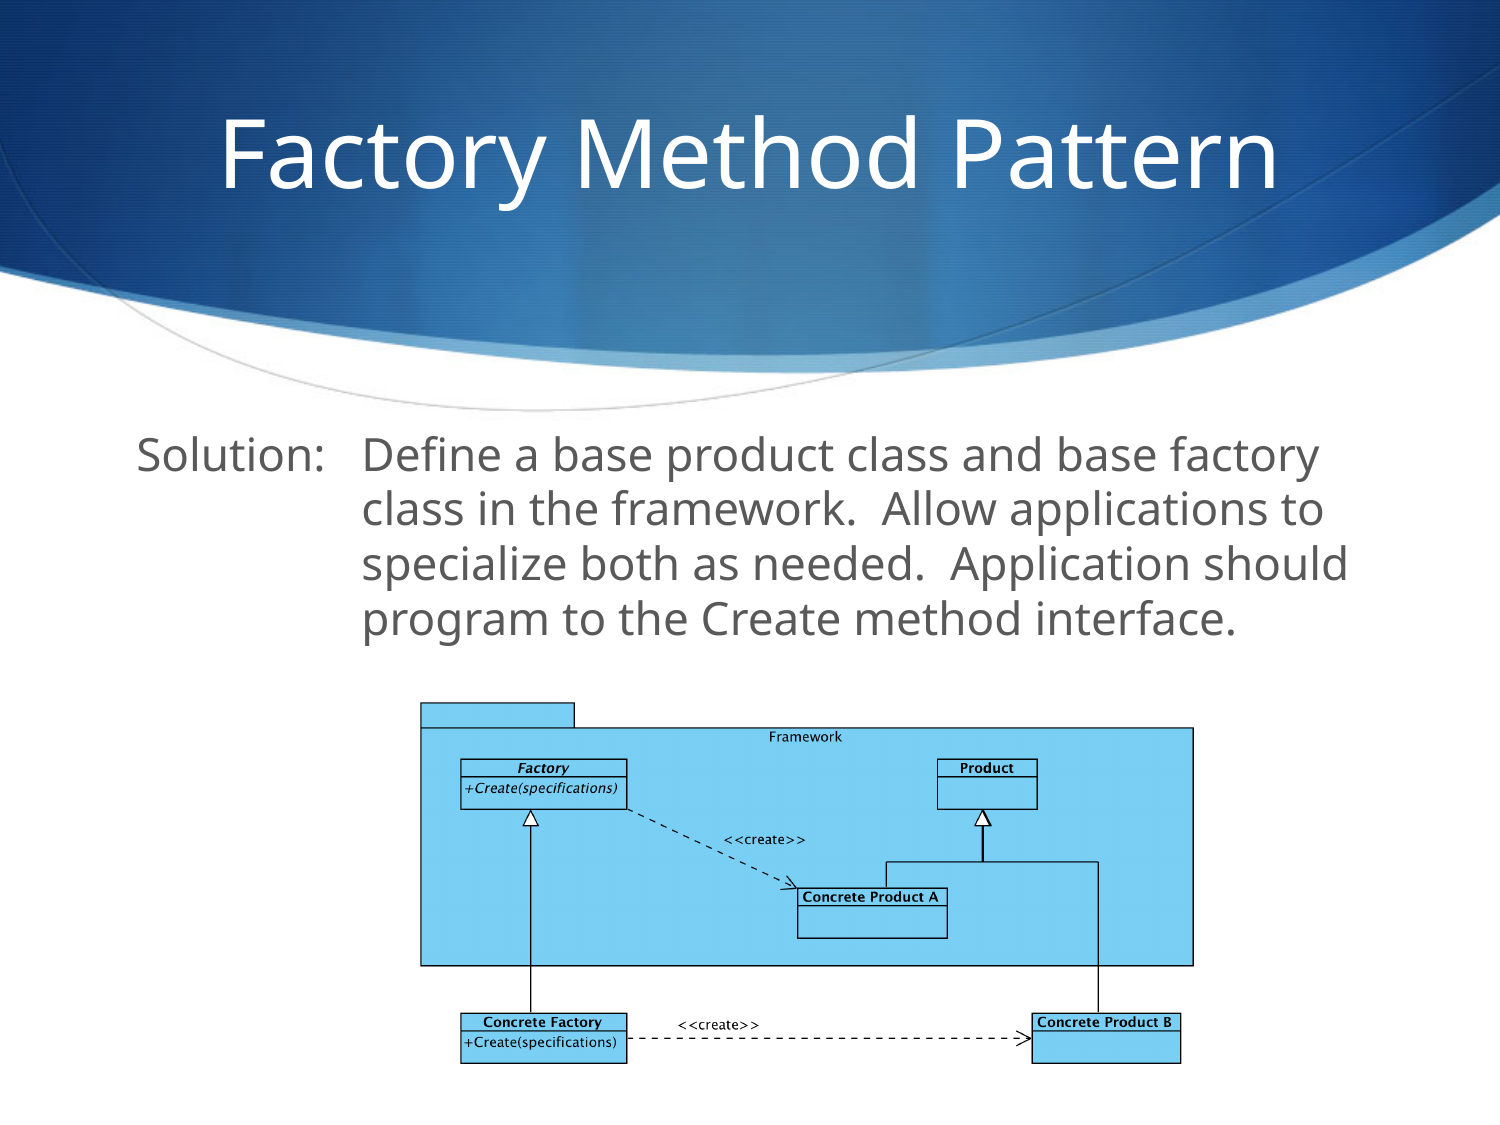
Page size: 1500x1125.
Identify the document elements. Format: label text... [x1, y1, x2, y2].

list Solution: Define a base product class and base factory class in the framework. Allow applications to specialize both as needed. Application should program to the Create method interface. [121, 417, 1379, 1068]
title Factory Method Pattern [75, 56, 1425, 245]
picture [0, 0, 1500, 1125]
